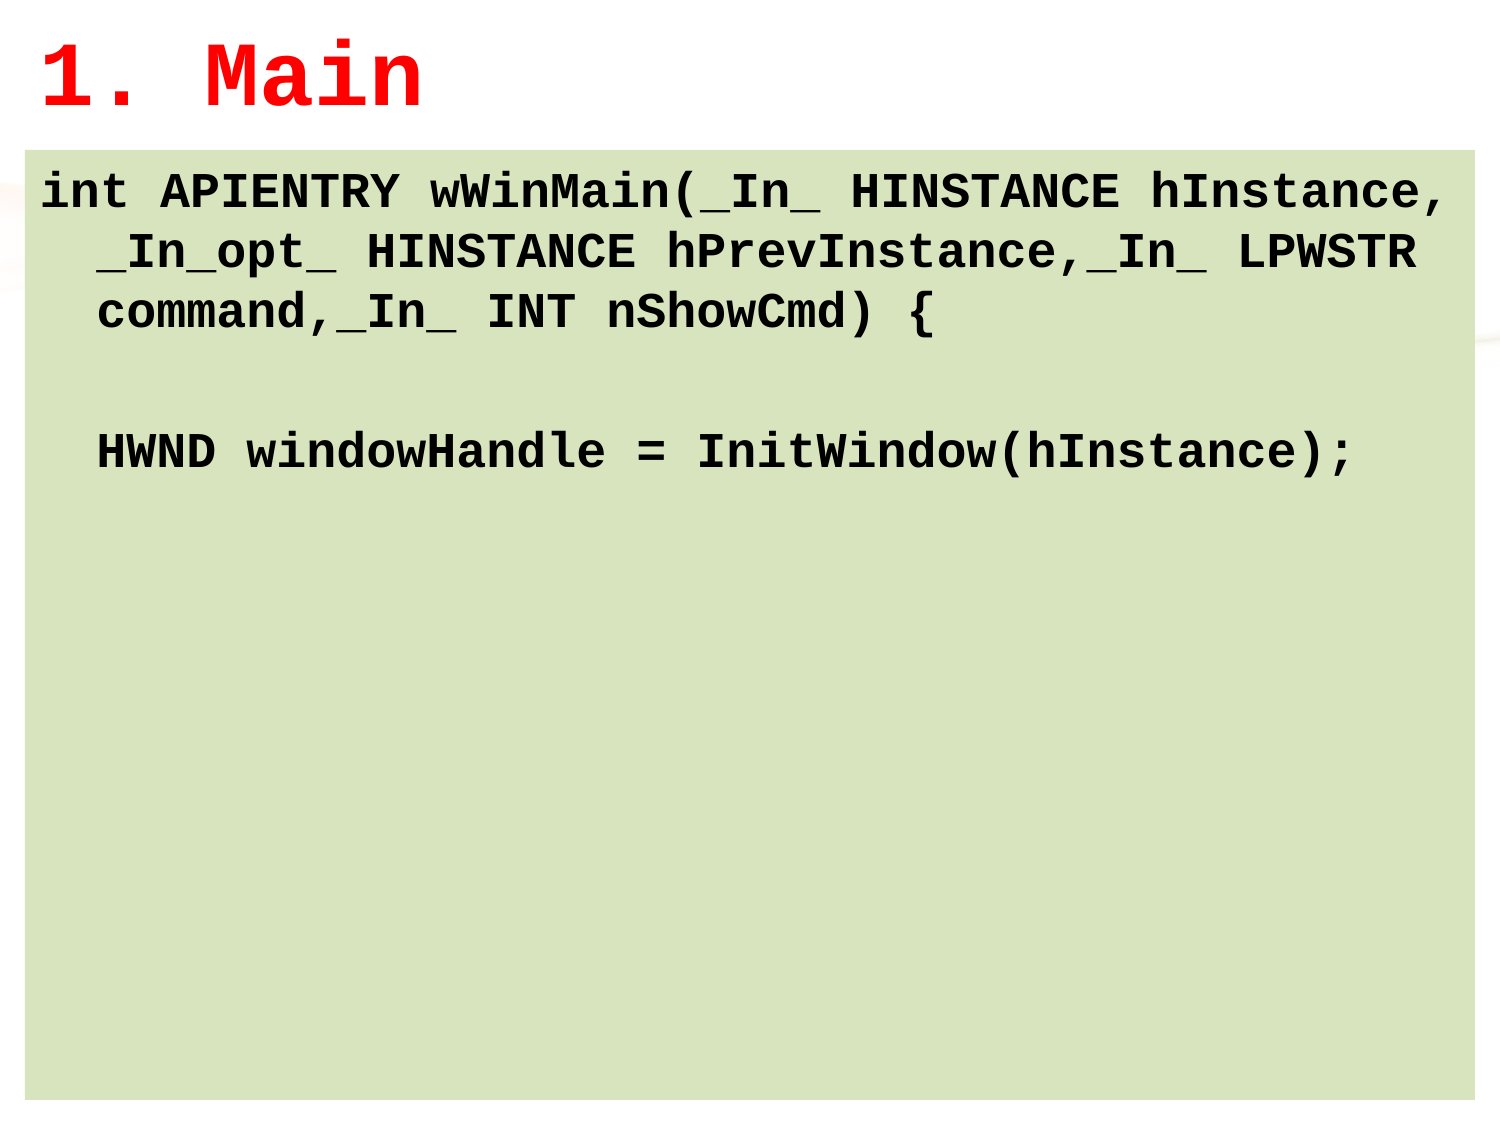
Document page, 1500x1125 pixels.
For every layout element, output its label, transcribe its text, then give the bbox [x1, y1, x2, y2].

title 1. Main [24, 12, 1475, 125]
list int APIENTRY wWinMain(_In_ HINSTANCE hInstance, _In_opt_ HINSTANCE hPrevInstance,_In_ LPWSTR command,_In_ INT nShowCmd) { HWND windowHandle = InitWindow(hInstance); [24, 149, 1475, 1100]
